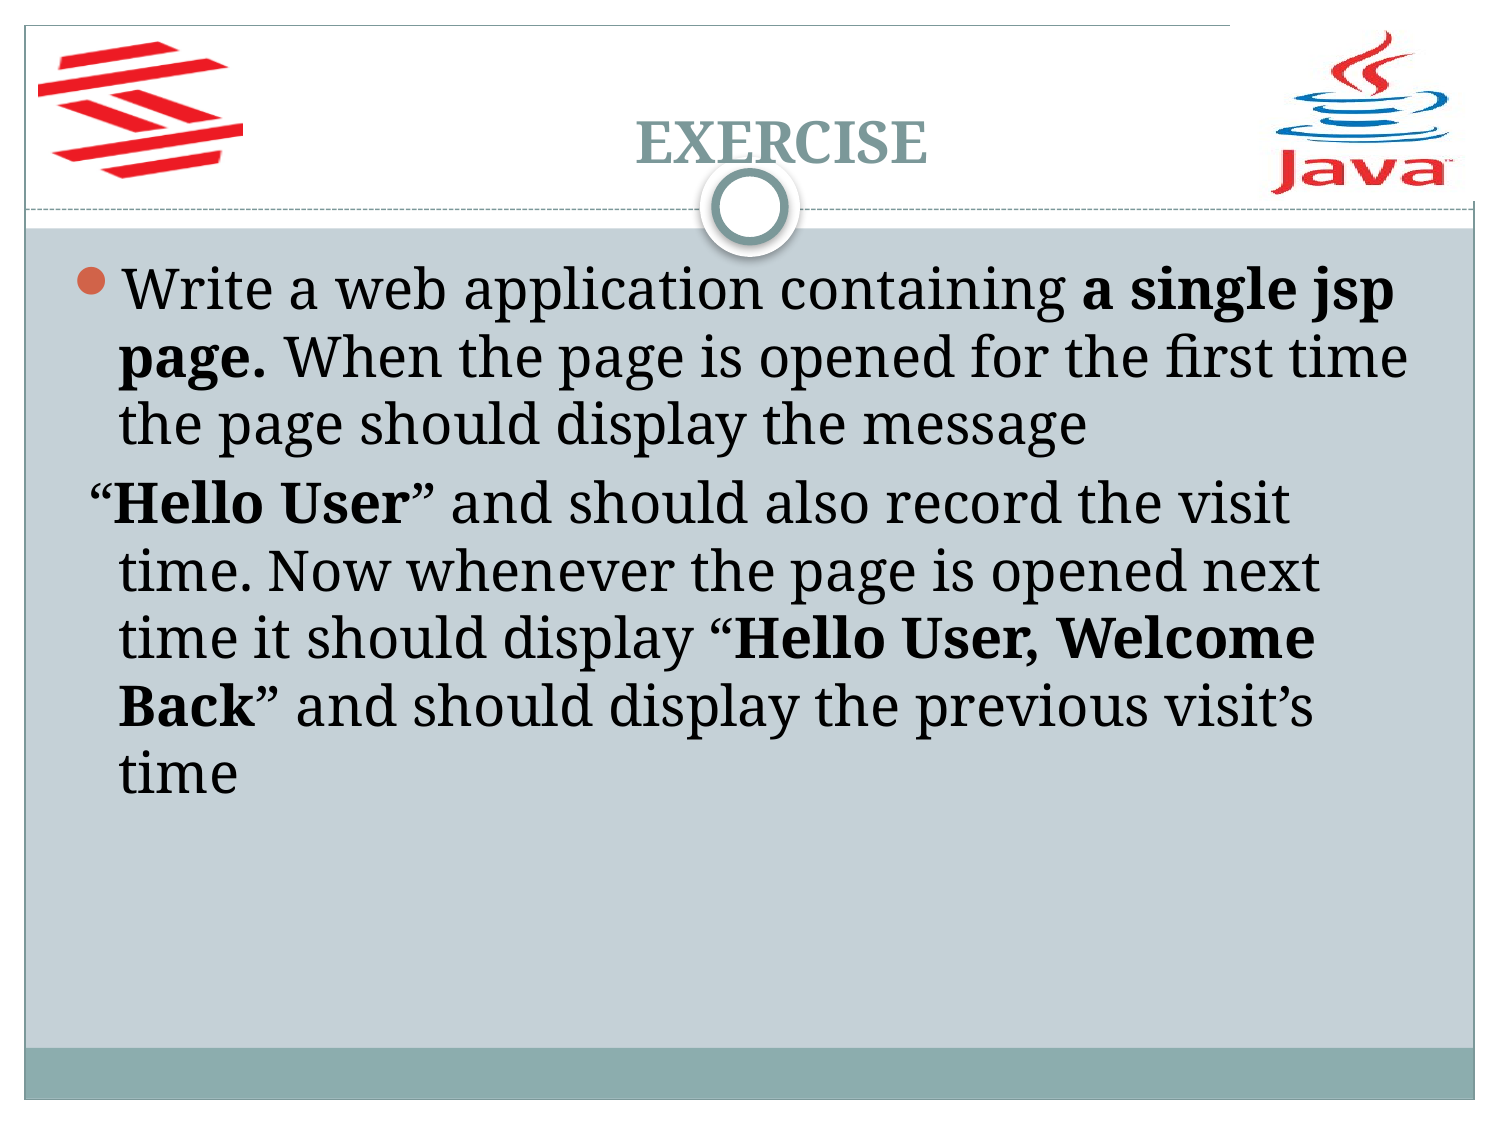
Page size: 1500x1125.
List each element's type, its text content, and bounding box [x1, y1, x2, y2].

picture [37, 40, 243, 185]
picture [1230, 23, 1483, 201]
title EXERCISE [249, 58, 1223, 184]
list Write a web application containing a single jsp page. When the page is opened for the first time the page should display the message “Hello User” and should also record the visit time. Now whenever the page is opened next time it should display “Hello User, Welcome Back” and should display the previous visit’s time [58, 246, 1454, 997]
